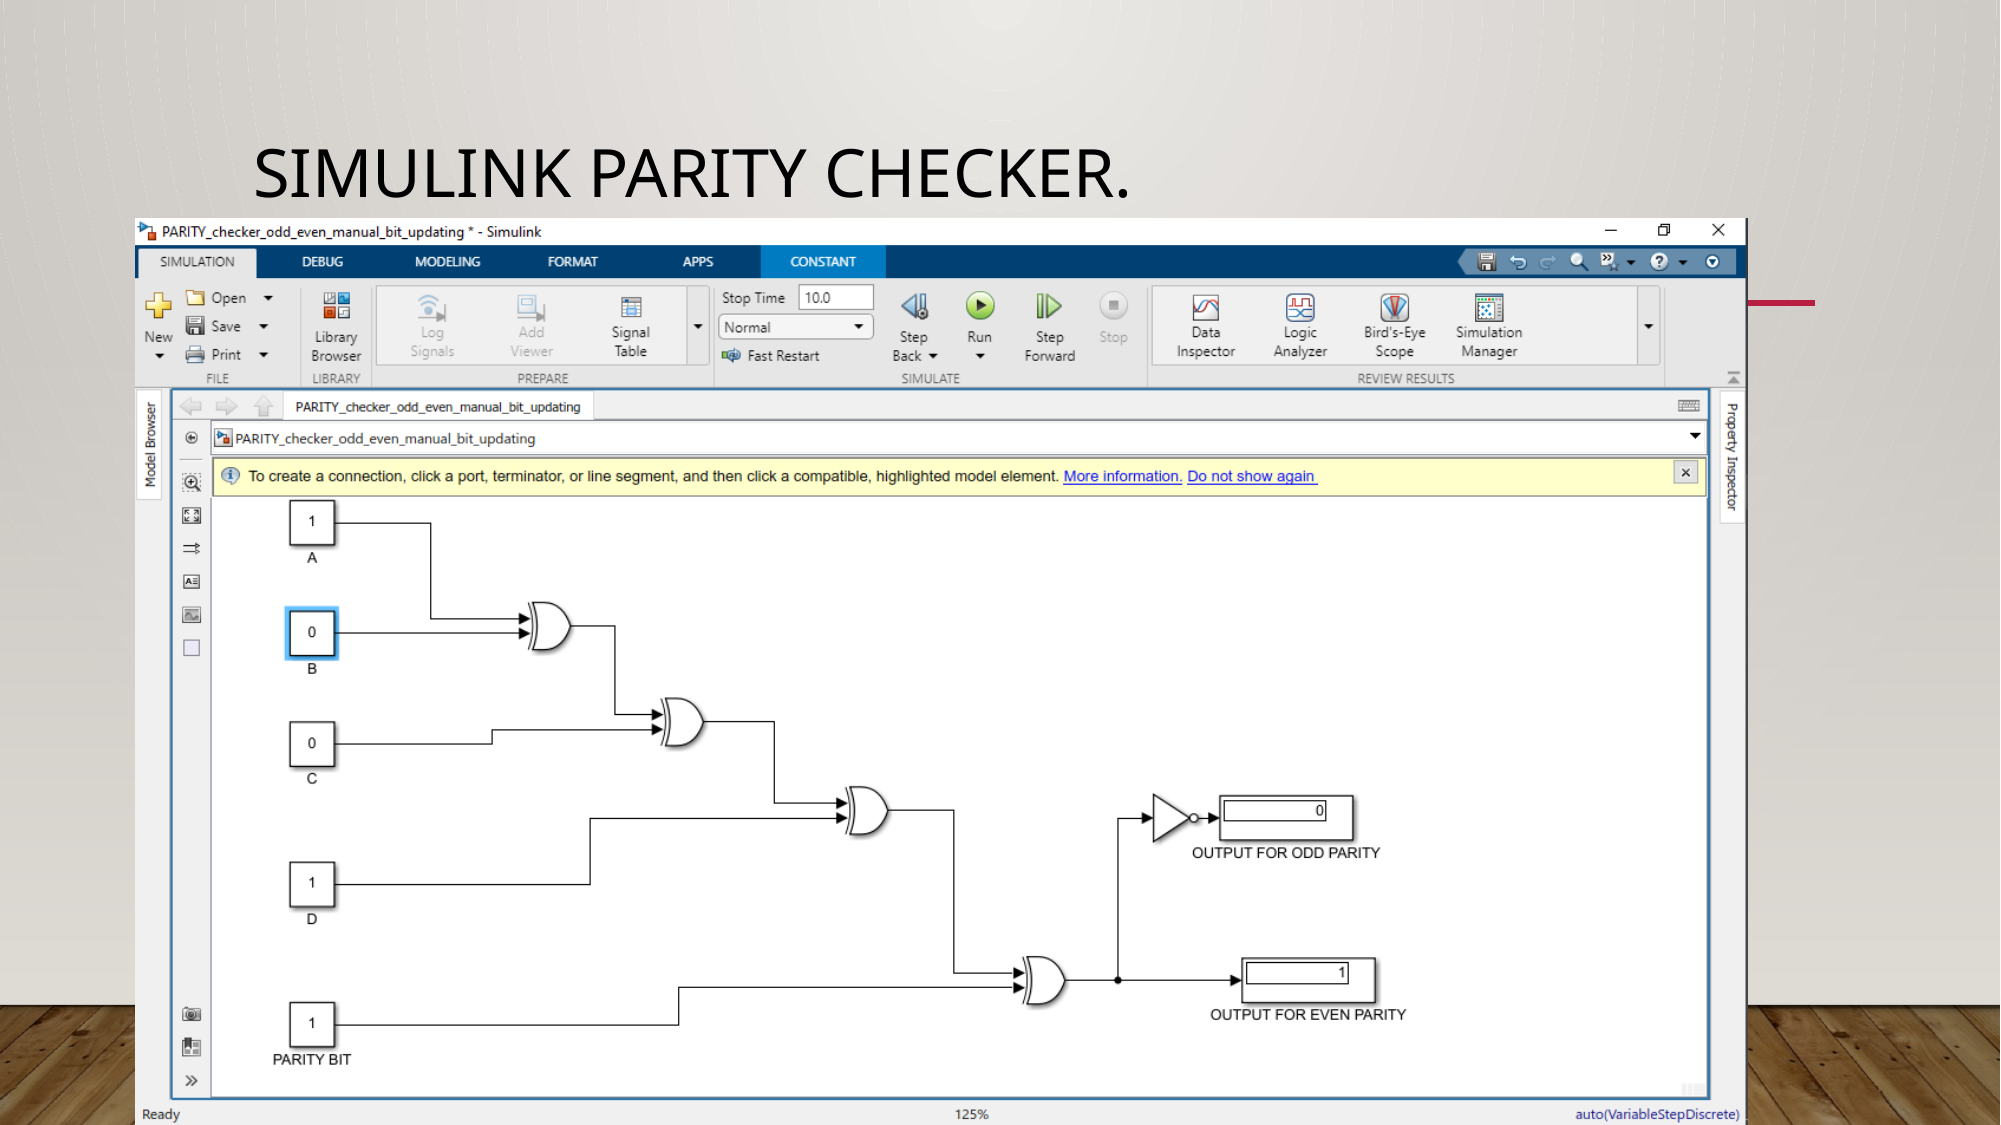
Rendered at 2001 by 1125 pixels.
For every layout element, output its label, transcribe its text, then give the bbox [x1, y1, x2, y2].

picture [0, 218, 2000, 1125]
title Simulink Parity checker. [238, 131, 1814, 305]
